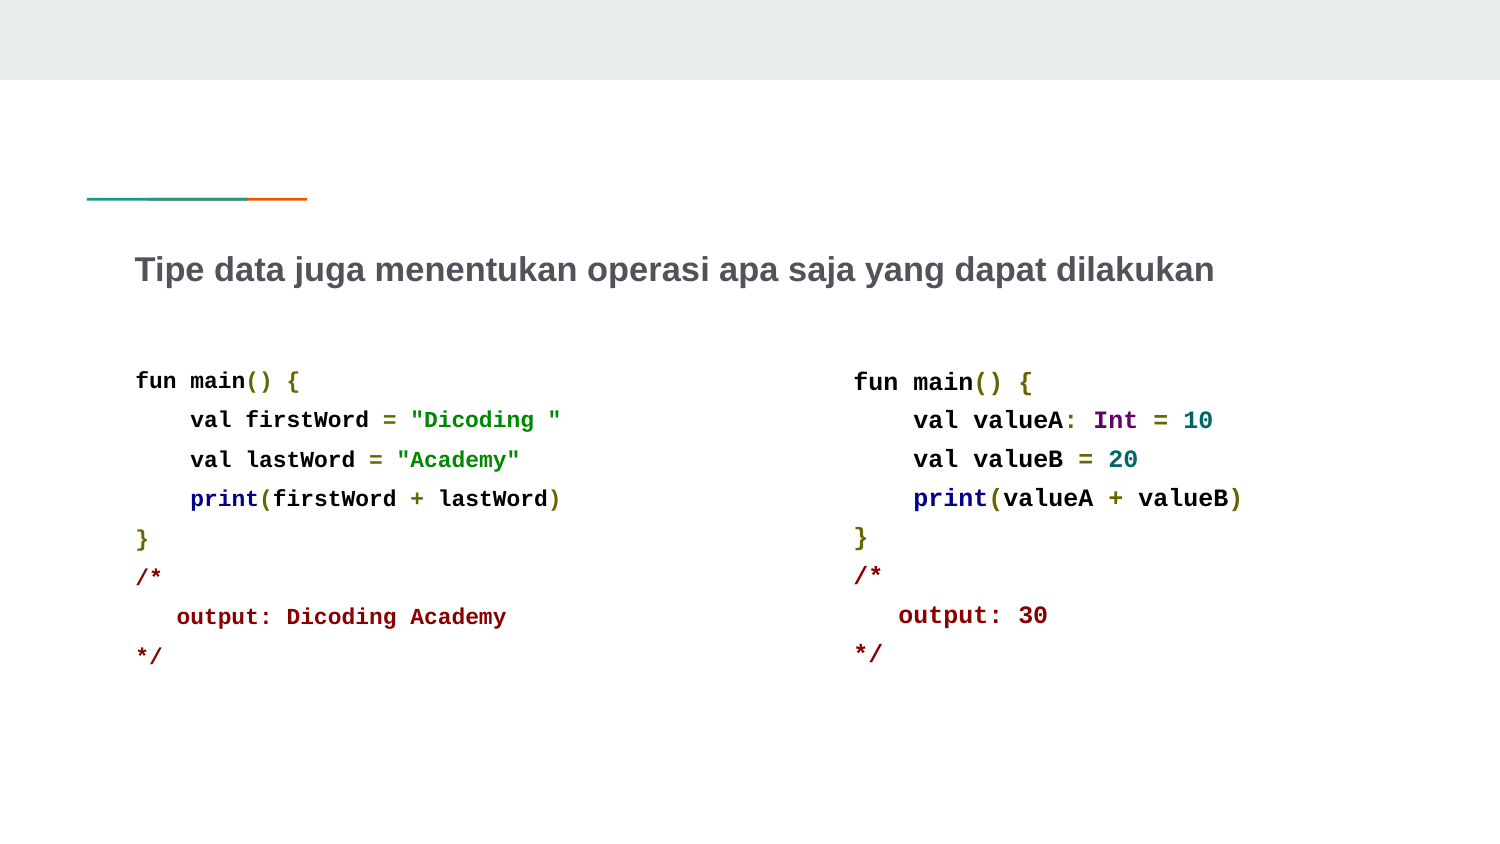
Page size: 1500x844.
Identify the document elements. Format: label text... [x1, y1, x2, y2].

list fun main() { val valueA: Int = 10 val valueB = 20 print(valueA + valueB) } /* output: 30 */ [800, 341, 1398, 712]
title Tipe data juga menentukan operasi apa saja yang dapat dilakukan [119, 216, 1381, 305]
list fun main() { val firstWord = "Dicoding " val lastWord = "Academy" print(firstWord + lastWord) } /* output: Dicoding Academy */ [82, 341, 680, 712]
